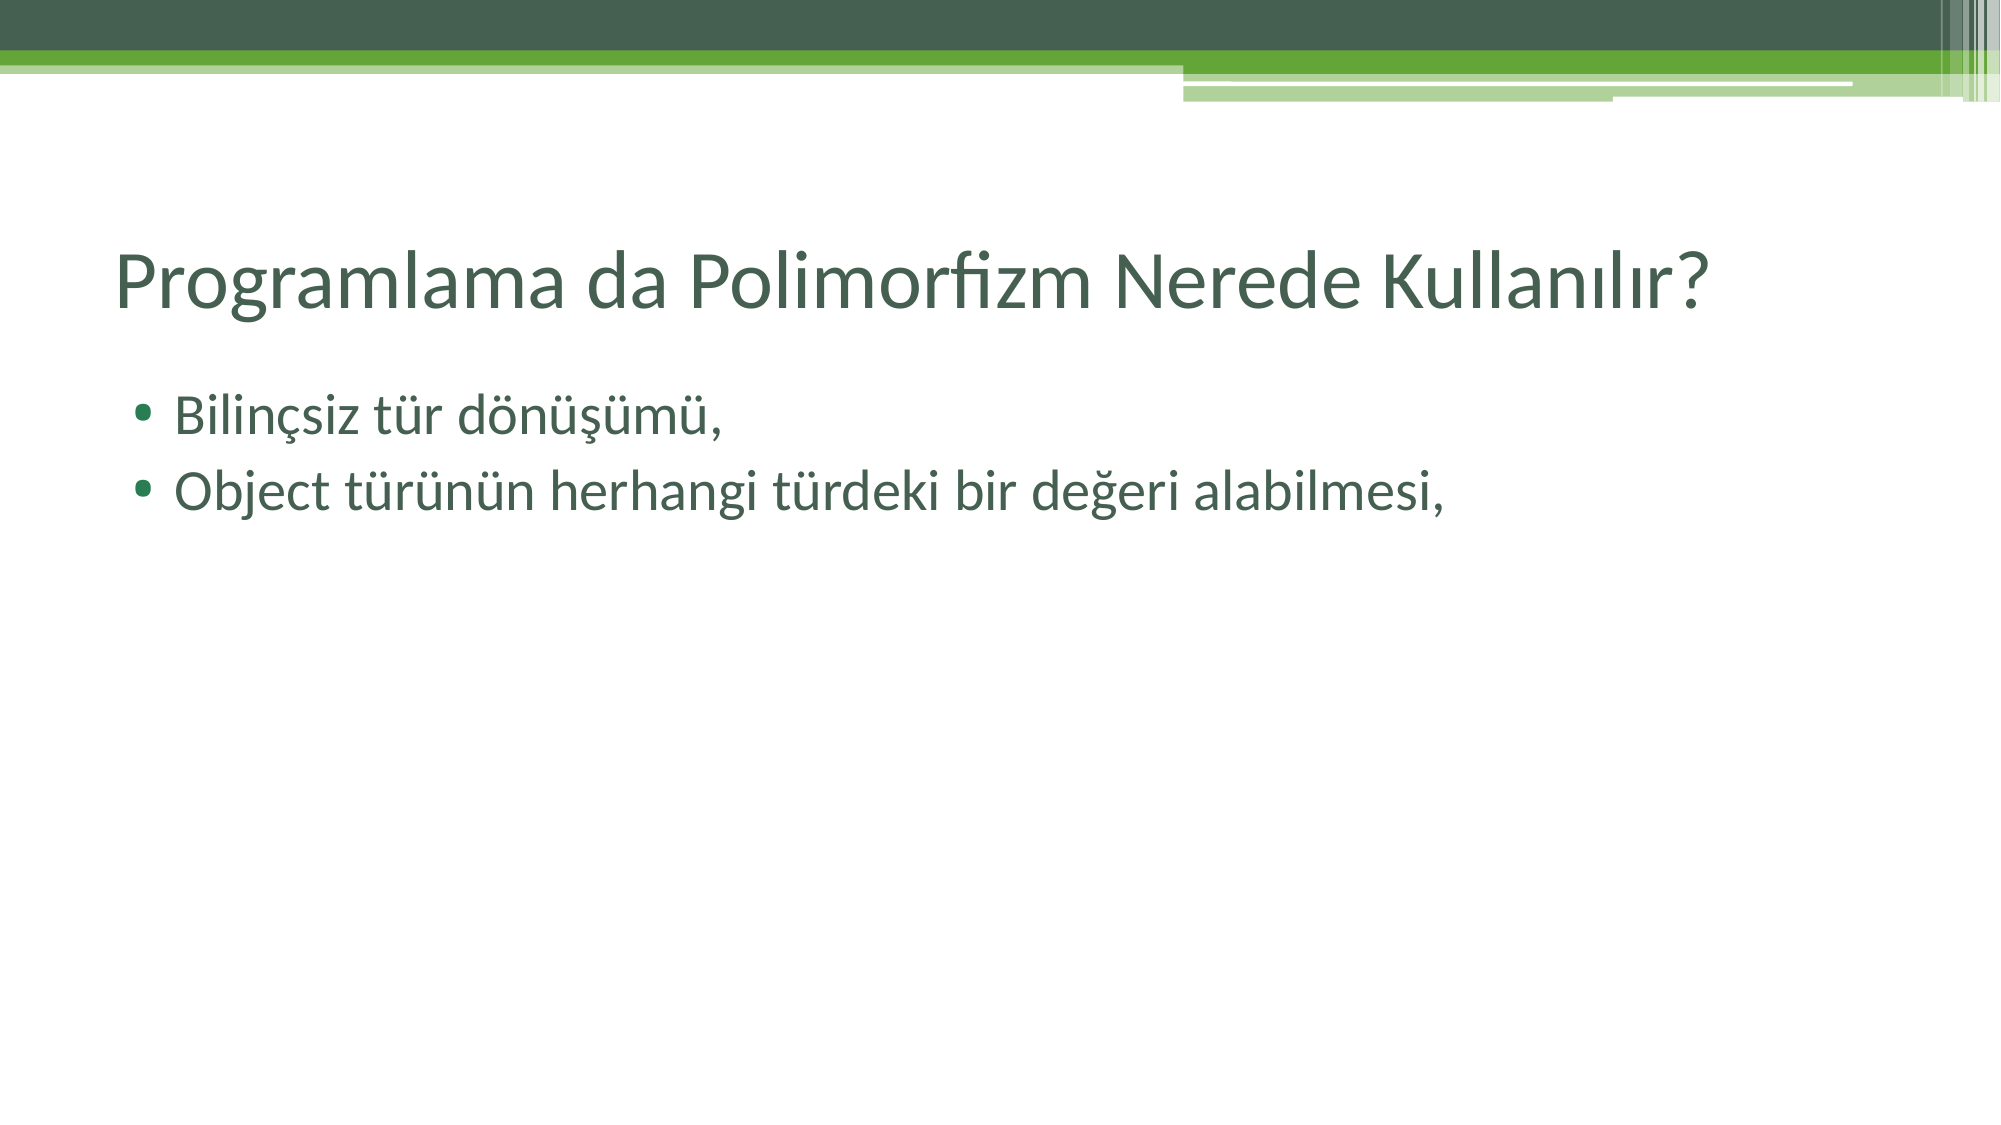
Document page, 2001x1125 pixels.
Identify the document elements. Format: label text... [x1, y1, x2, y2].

title Programlama da Polimorfizm Nerede Kullanılır? [99, 187, 1900, 363]
list Bilinçsiz tür dönüşümü, Object türünün herhangi türdeki bir değeri alabilmesi, [99, 368, 1900, 1029]
